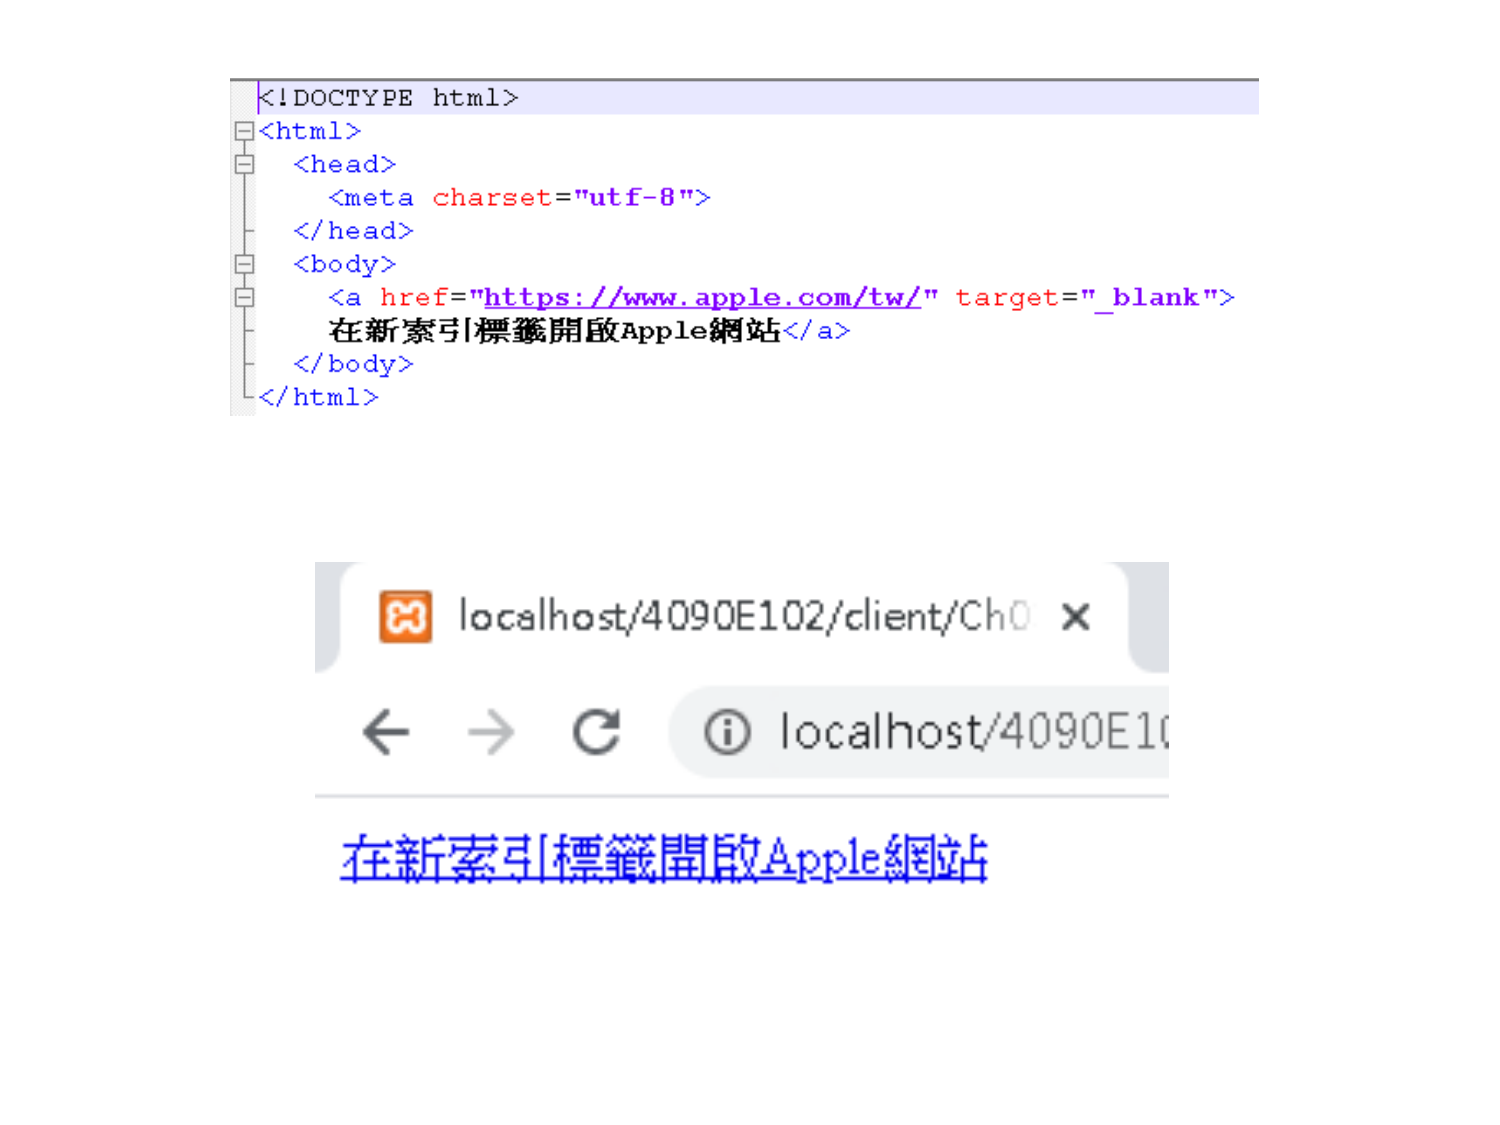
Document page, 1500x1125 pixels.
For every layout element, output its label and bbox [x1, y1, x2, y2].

picture [229, 77, 1259, 416]
picture [314, 562, 1169, 924]
